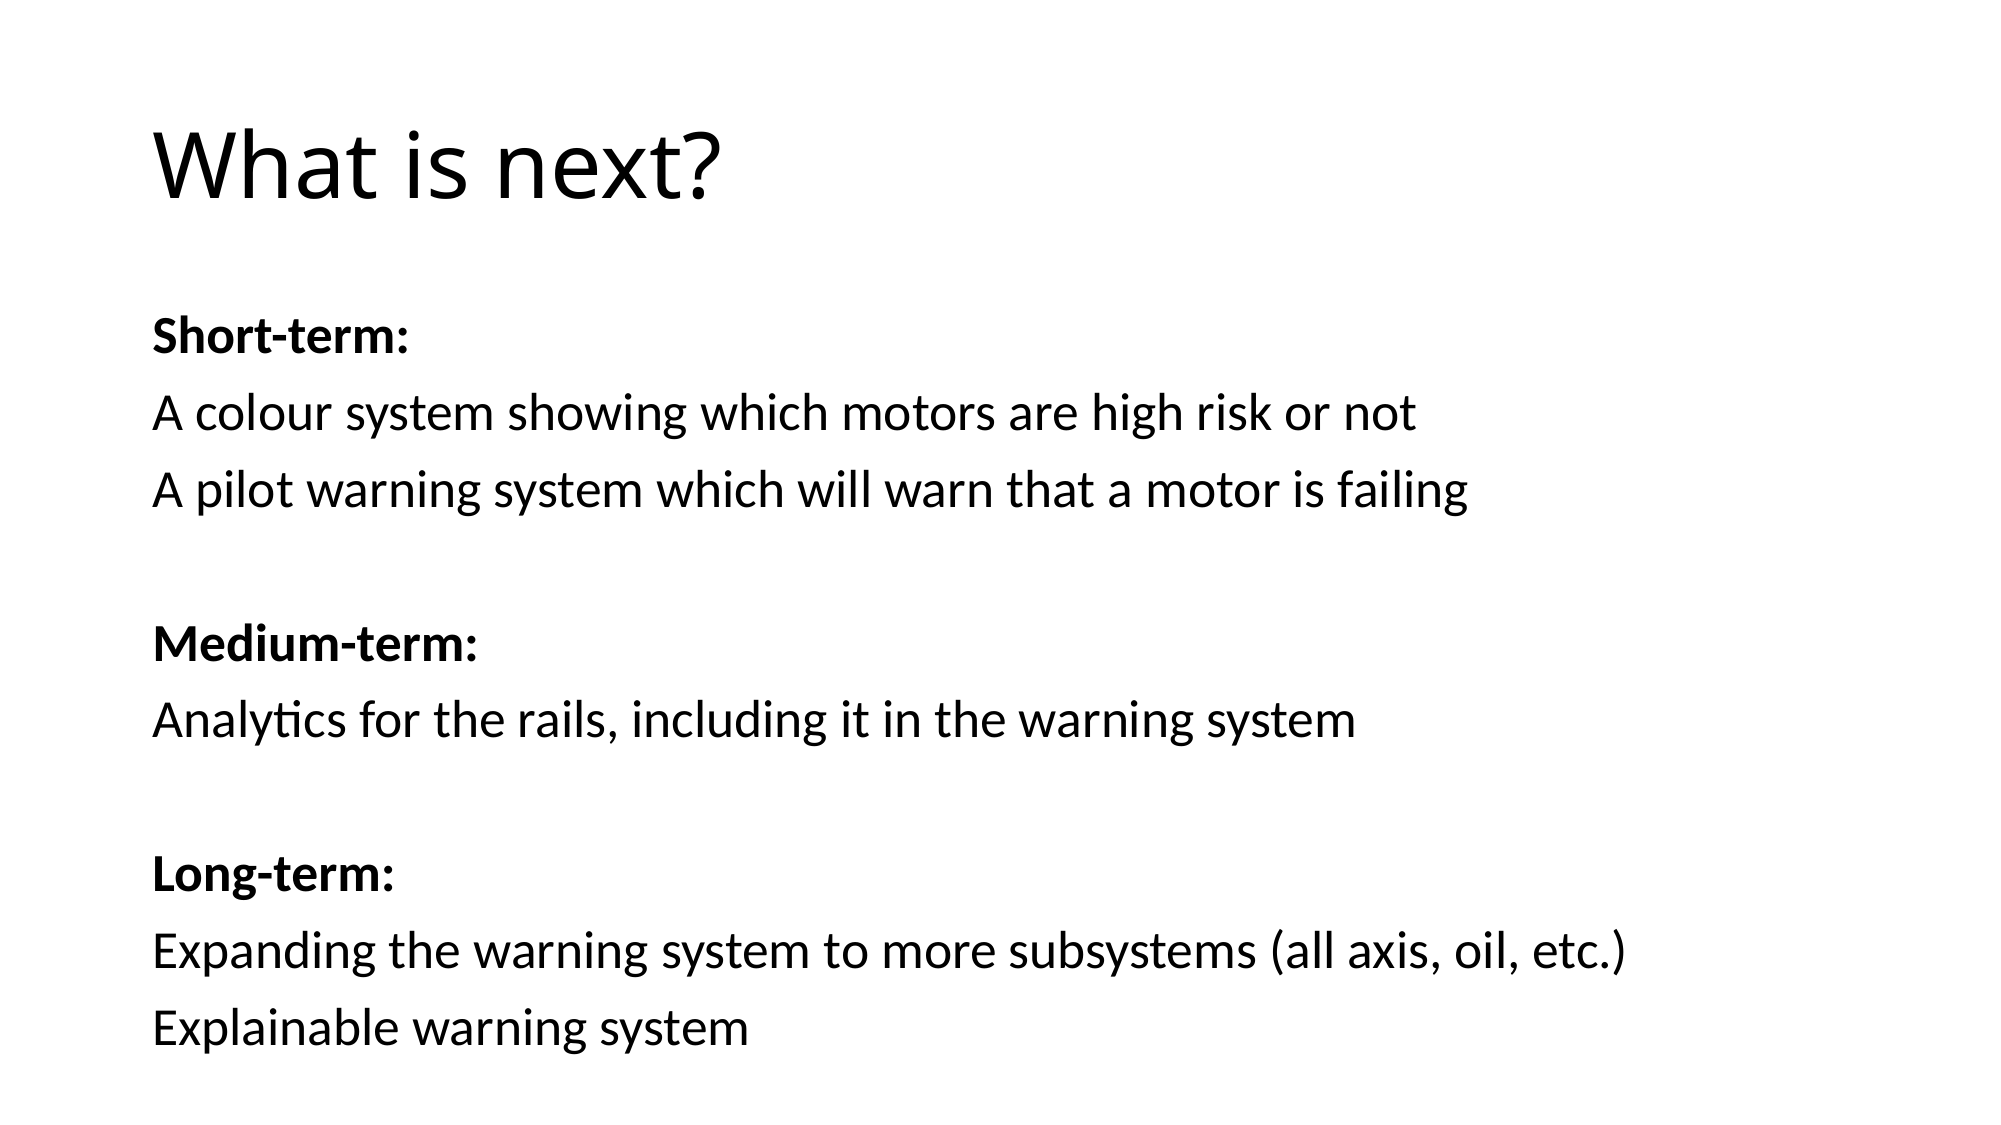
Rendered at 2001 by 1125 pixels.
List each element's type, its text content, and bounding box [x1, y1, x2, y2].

list Short-term: A colour system showing which motors are high risk or not A pilot warning system which will warn that a motor is failing Medium-term: Analytics for the rails, including it in the warning system Long-term: Expanding the warning system to more subsystems (all axis, oil, etc.) Explainable warning system [137, 299, 1863, 1066]
title What is next? [137, 59, 1863, 278]
